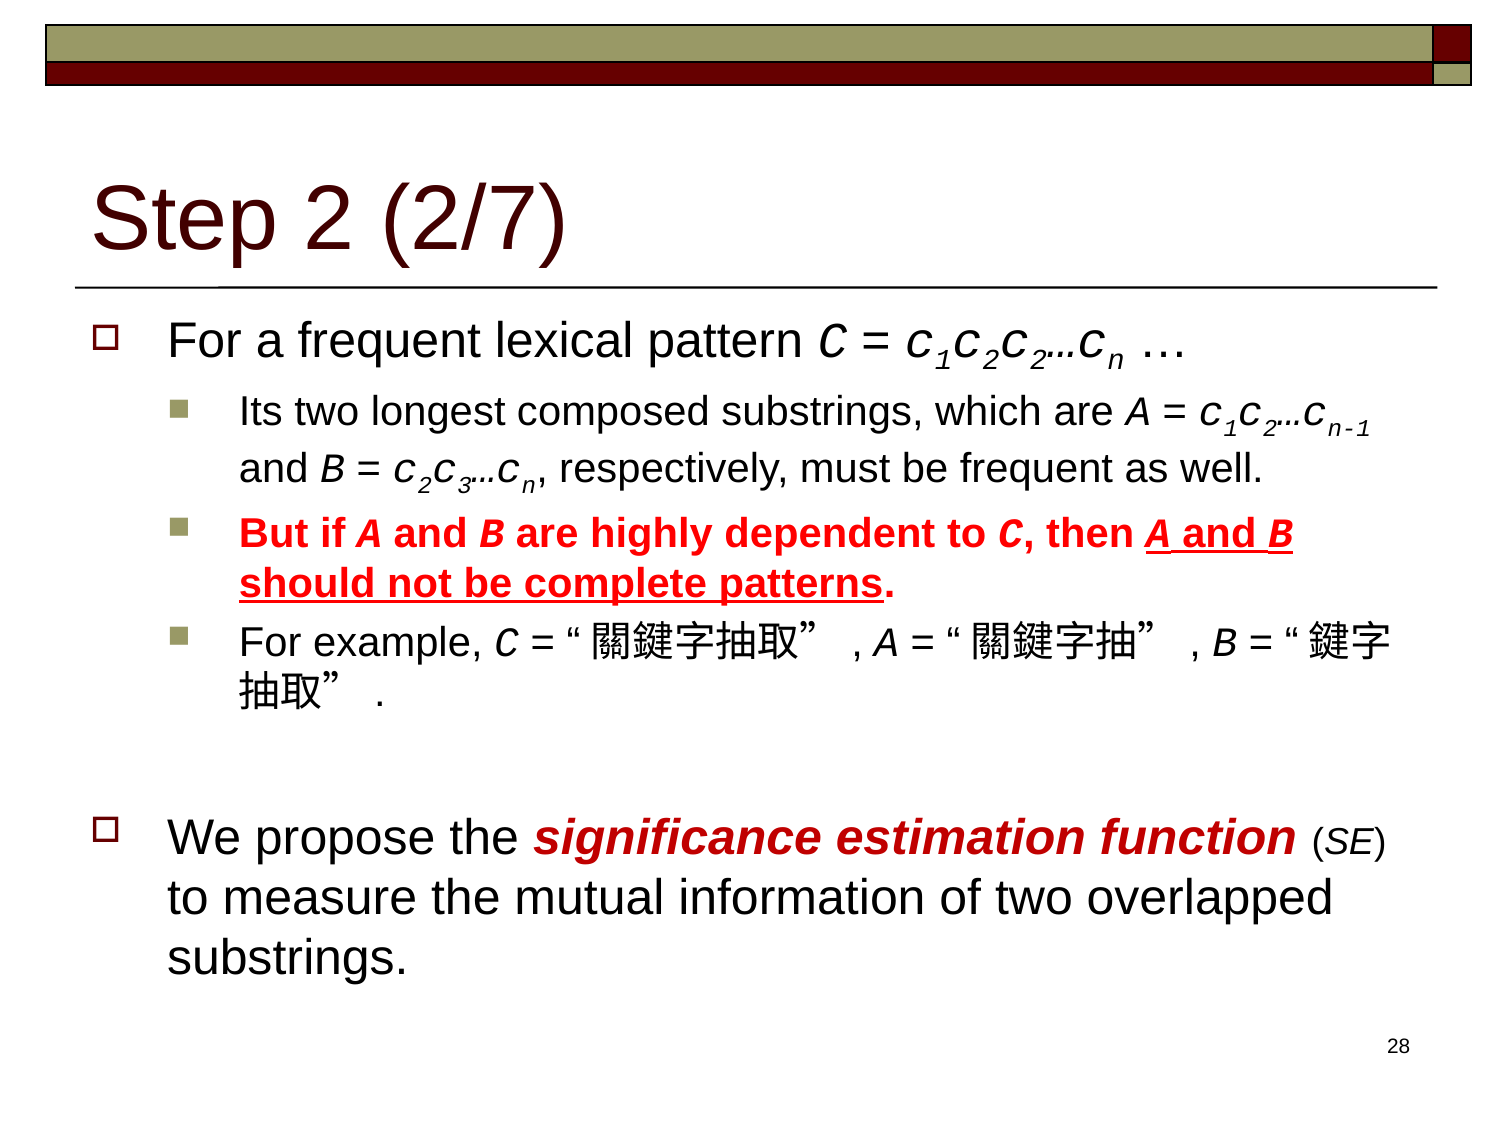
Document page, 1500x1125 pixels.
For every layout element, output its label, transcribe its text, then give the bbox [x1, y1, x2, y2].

list For a frequent lexical pattern C = c1c2c2…cn … Its two longest composed substrings, which are A = c1c2…cn-1 and B = c2c3…cn, respectively, must be frequent as well. But if A and B are highly dependent to C, then A and B should not be complete patterns. For example, C = “關鍵字抽取”, A = “關鍵字抽”, B = “鍵字抽取”. We propose the significance estimation function (SE) to measure the mutual information of two overlapped substrings. [74, 299, 1426, 1006]
slide_number 28 [1112, 1024, 1426, 1101]
title Step 2 (2/7) [74, 87, 1426, 276]
